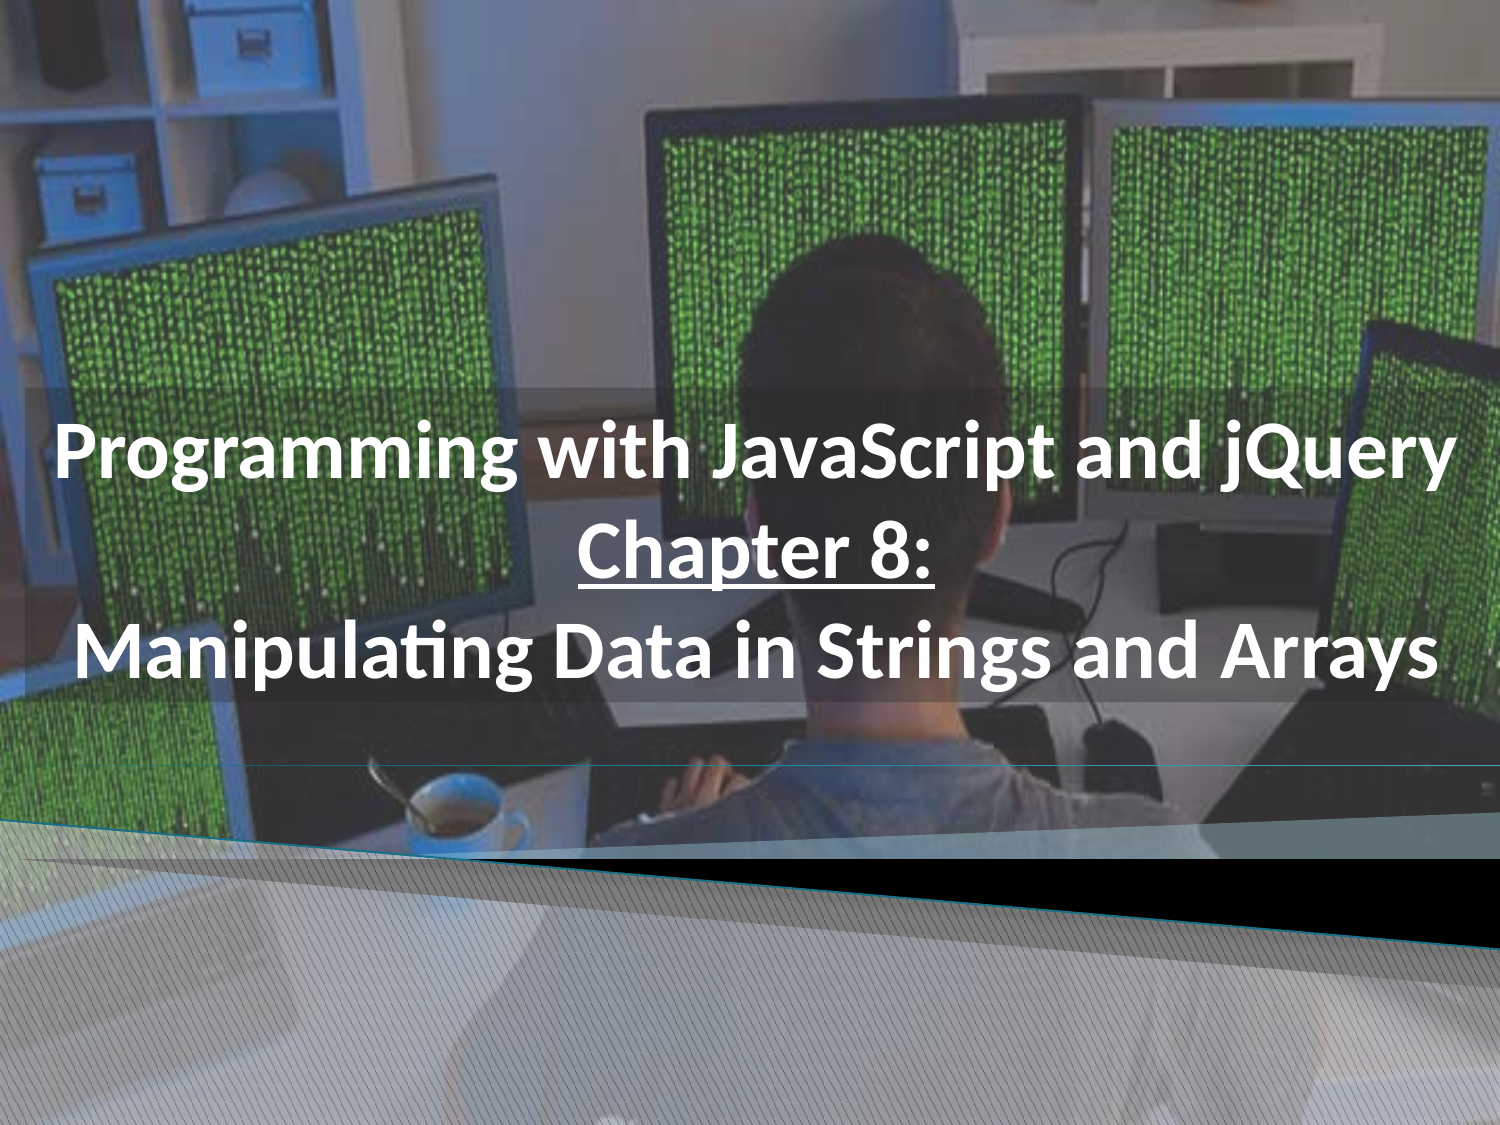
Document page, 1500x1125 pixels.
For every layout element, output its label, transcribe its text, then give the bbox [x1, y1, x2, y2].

text_box Programming with JavaScript and jQuery Chapter 8: Manipulating Data in Strings and Arrays [24, 387, 1488, 703]
picture [2, 832, 1500, 989]
